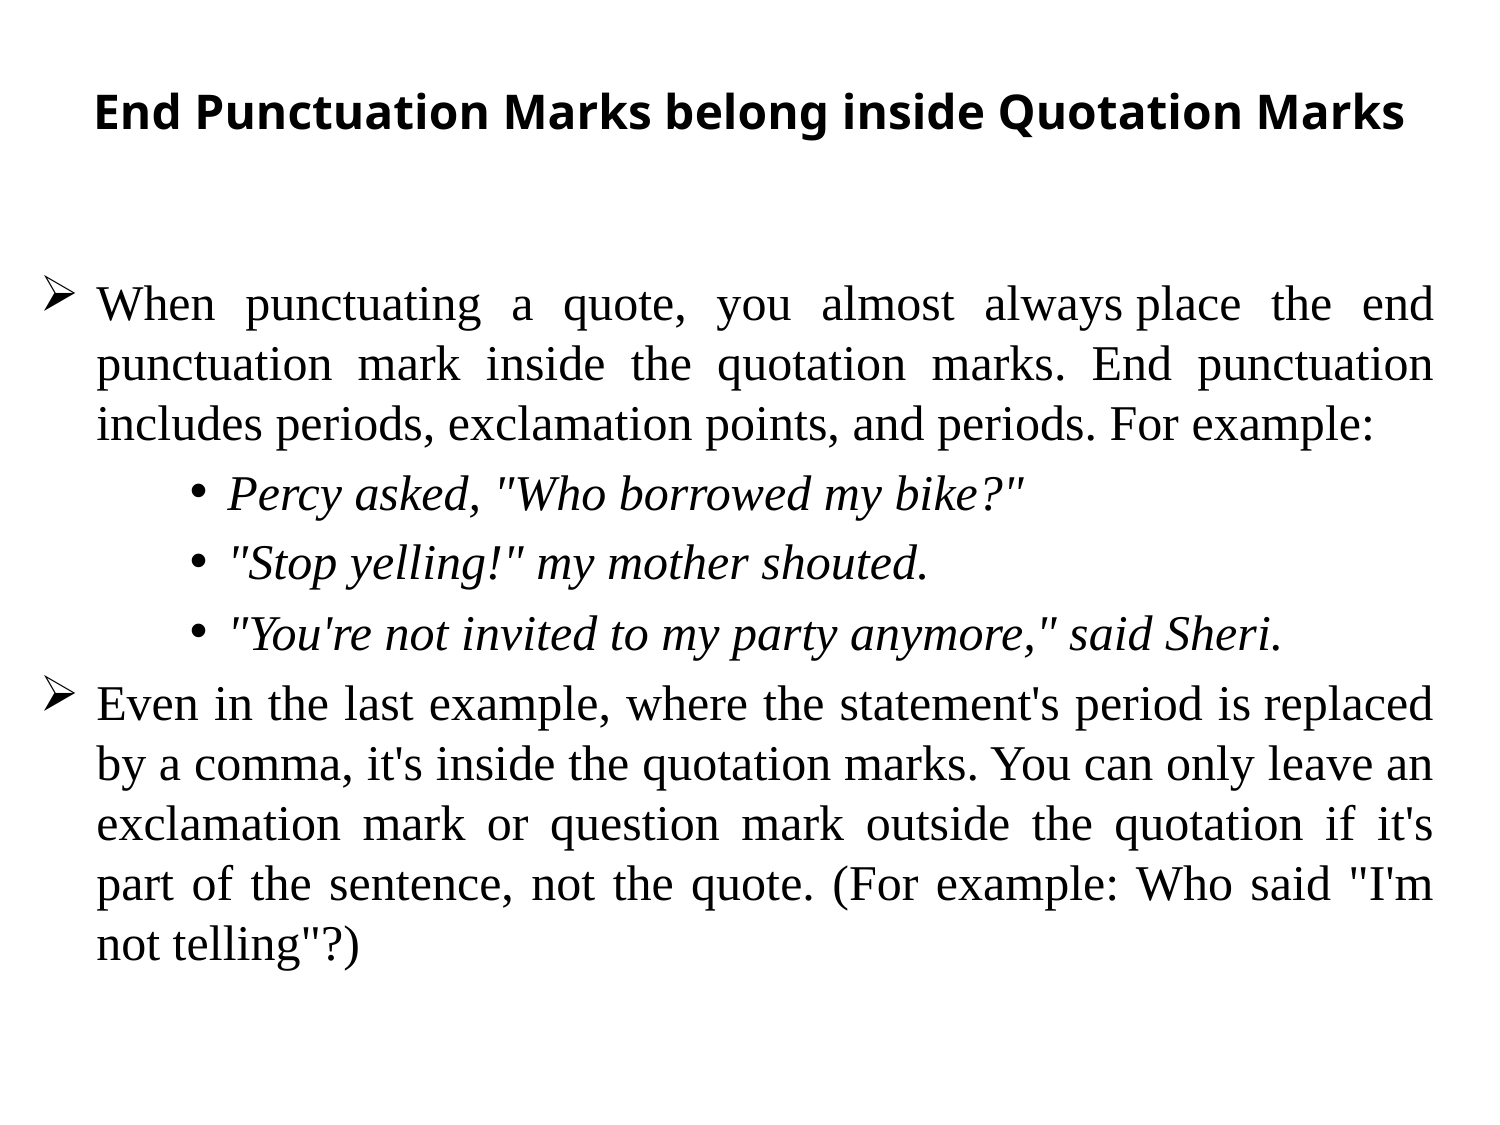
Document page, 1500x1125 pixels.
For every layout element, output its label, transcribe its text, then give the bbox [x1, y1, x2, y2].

title End Punctuation Marks belong inside Quotation Marks [75, 45, 1425, 233]
list When punctuating a quote, you almost always place the end punctuation mark inside the quotation marks. End punctuation includes periods, exclamation points, and periods. For example: Percy asked, "Who borrowed my bike?" "Stop yelling!" my mother shouted. "You're not invited to my party anymore," said Sheri. Even in the last example, where the statement's period is replaced by a comma, it's inside the quotation marks. You can only leave an exclamation mark or question mark outside the quotation if it's part of the sentence, not the quote. (For example: Who said "I'm not telling"?) [24, 262, 1450, 1005]
